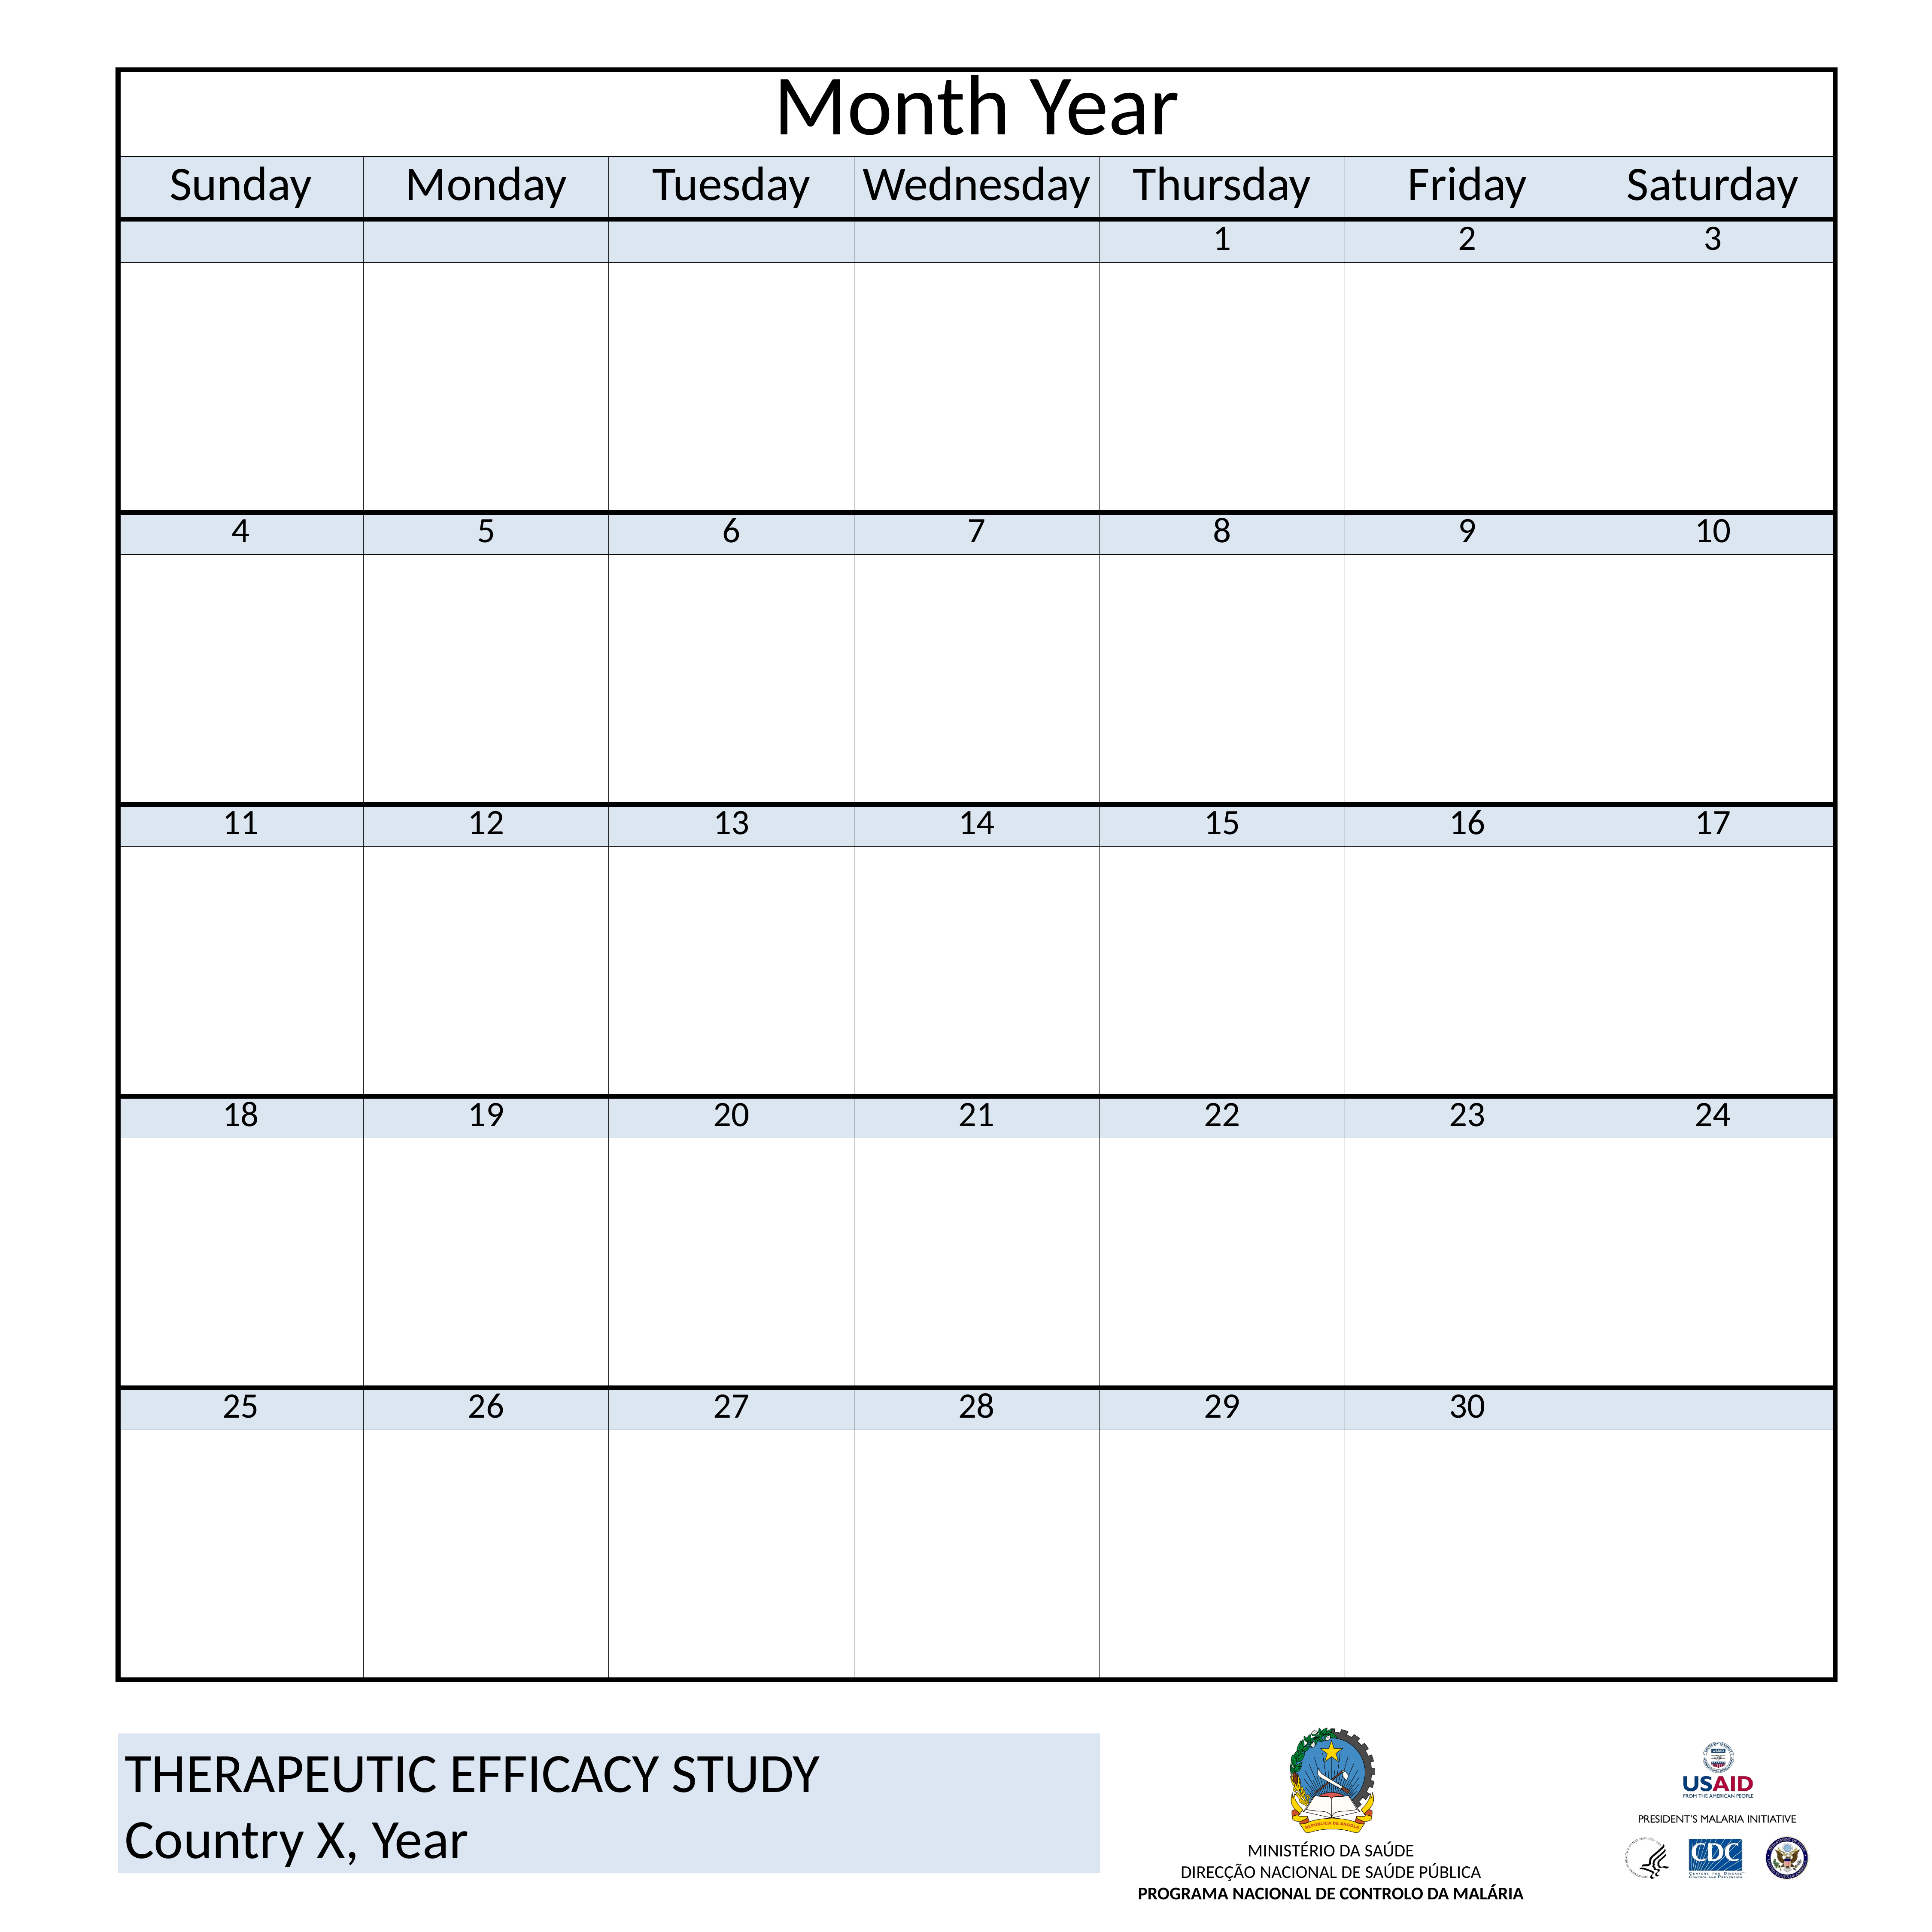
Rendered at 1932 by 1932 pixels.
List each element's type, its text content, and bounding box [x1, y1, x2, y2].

table_cell 29 [1100, 1390, 1345, 1430]
table_cell [854, 555, 1099, 802]
table_cell [1590, 555, 1833, 802]
table_cell [1590, 1430, 1833, 1677]
table_cell [1345, 555, 1590, 802]
table_cell [121, 1138, 363, 1385]
table_cell [1345, 847, 1590, 1094]
table_cell 9 [1345, 515, 1590, 554]
table_cell 24 [1590, 1099, 1833, 1138]
table_cell 17 [1590, 807, 1833, 846]
table_cell [854, 1138, 1099, 1385]
table_cell [364, 1138, 608, 1385]
table_cell [121, 263, 363, 510]
table_cell [1100, 1138, 1345, 1385]
picture [1601, 1733, 1836, 1892]
table_cell Thursday [1100, 157, 1345, 217]
table_cell [1590, 1138, 1833, 1385]
table_cell [609, 847, 854, 1094]
table_cell 3 [1590, 222, 1833, 262]
table_cell [1100, 555, 1345, 802]
table_cell Monday [364, 157, 608, 217]
table_cell 23 [1345, 1099, 1590, 1138]
table_cell [1345, 1430, 1590, 1677]
table_cell 12 [364, 807, 608, 846]
table_cell 27 [609, 1390, 854, 1430]
table_cell 26 [364, 1390, 608, 1430]
table_cell [1345, 263, 1590, 510]
table_cell [1100, 263, 1345, 510]
table_cell 5 [364, 515, 608, 554]
table_cell Saturday [1590, 157, 1833, 217]
table_cell [854, 847, 1099, 1094]
text_box MINISTÉRIO DA SAÚDE DIRECÇÃO NACIONAL DE SAÚDE PÚBLICA PROGRAMA NACIONAL DE CONTROLO DA MALÁRIA [1127, 1835, 1535, 1906]
picture [1290, 1728, 1376, 1833]
table_cell [364, 1430, 608, 1677]
text_box THERAPEUTIC EFFICACY STUDY Country X, Year [118, 1733, 1100, 1873]
table_cell [1345, 1138, 1590, 1385]
table_cell [121, 555, 363, 802]
table_cell 1 [1100, 222, 1345, 262]
table_cell [1100, 847, 1345, 1094]
table_cell [854, 263, 1099, 510]
table_cell [364, 222, 608, 262]
table_cell 4 [121, 515, 363, 554]
table_cell [1590, 263, 1833, 510]
table_cell 19 [364, 1099, 608, 1138]
table_cell [854, 1430, 1099, 1677]
table_cell [121, 847, 363, 1094]
table_cell [609, 263, 854, 510]
table_cell [854, 222, 1099, 262]
table_cell Sunday [121, 157, 363, 217]
table_cell Tuesday [609, 157, 854, 217]
table_cell 14 [854, 807, 1099, 846]
table_header Month Year [121, 72, 1833, 156]
table_cell 8 [1100, 515, 1345, 554]
table_cell 13 [609, 807, 854, 846]
table_cell 7 [854, 515, 1099, 554]
table_cell [609, 1430, 854, 1677]
table_cell 6 [609, 515, 854, 554]
table_cell 2 [1345, 222, 1590, 262]
table_cell 11 [121, 807, 363, 846]
table_cell [1590, 1390, 1833, 1430]
table_cell 30 [1345, 1390, 1590, 1430]
table_cell Wednesday [854, 157, 1099, 217]
table_cell [1590, 847, 1833, 1094]
table_cell 10 [1590, 515, 1833, 554]
table_cell [364, 263, 608, 510]
table_cell 25 [121, 1390, 363, 1430]
table_cell [364, 555, 608, 802]
table_cell 28 [854, 1390, 1099, 1430]
table_cell 16 [1345, 807, 1590, 846]
table_cell [121, 1430, 363, 1677]
table_cell [1100, 1430, 1345, 1677]
table_cell 22 [1100, 1099, 1345, 1138]
table_cell 20 [609, 1099, 854, 1138]
table_cell 21 [854, 1099, 1099, 1138]
table_cell 15 [1100, 807, 1345, 846]
table_cell Friday [1345, 157, 1590, 217]
table_cell 18 [121, 1099, 363, 1138]
table_cell [121, 222, 363, 262]
table_cell [609, 222, 854, 262]
table_cell [609, 1138, 854, 1385]
table_cell [609, 555, 854, 802]
table_cell [364, 847, 608, 1094]
